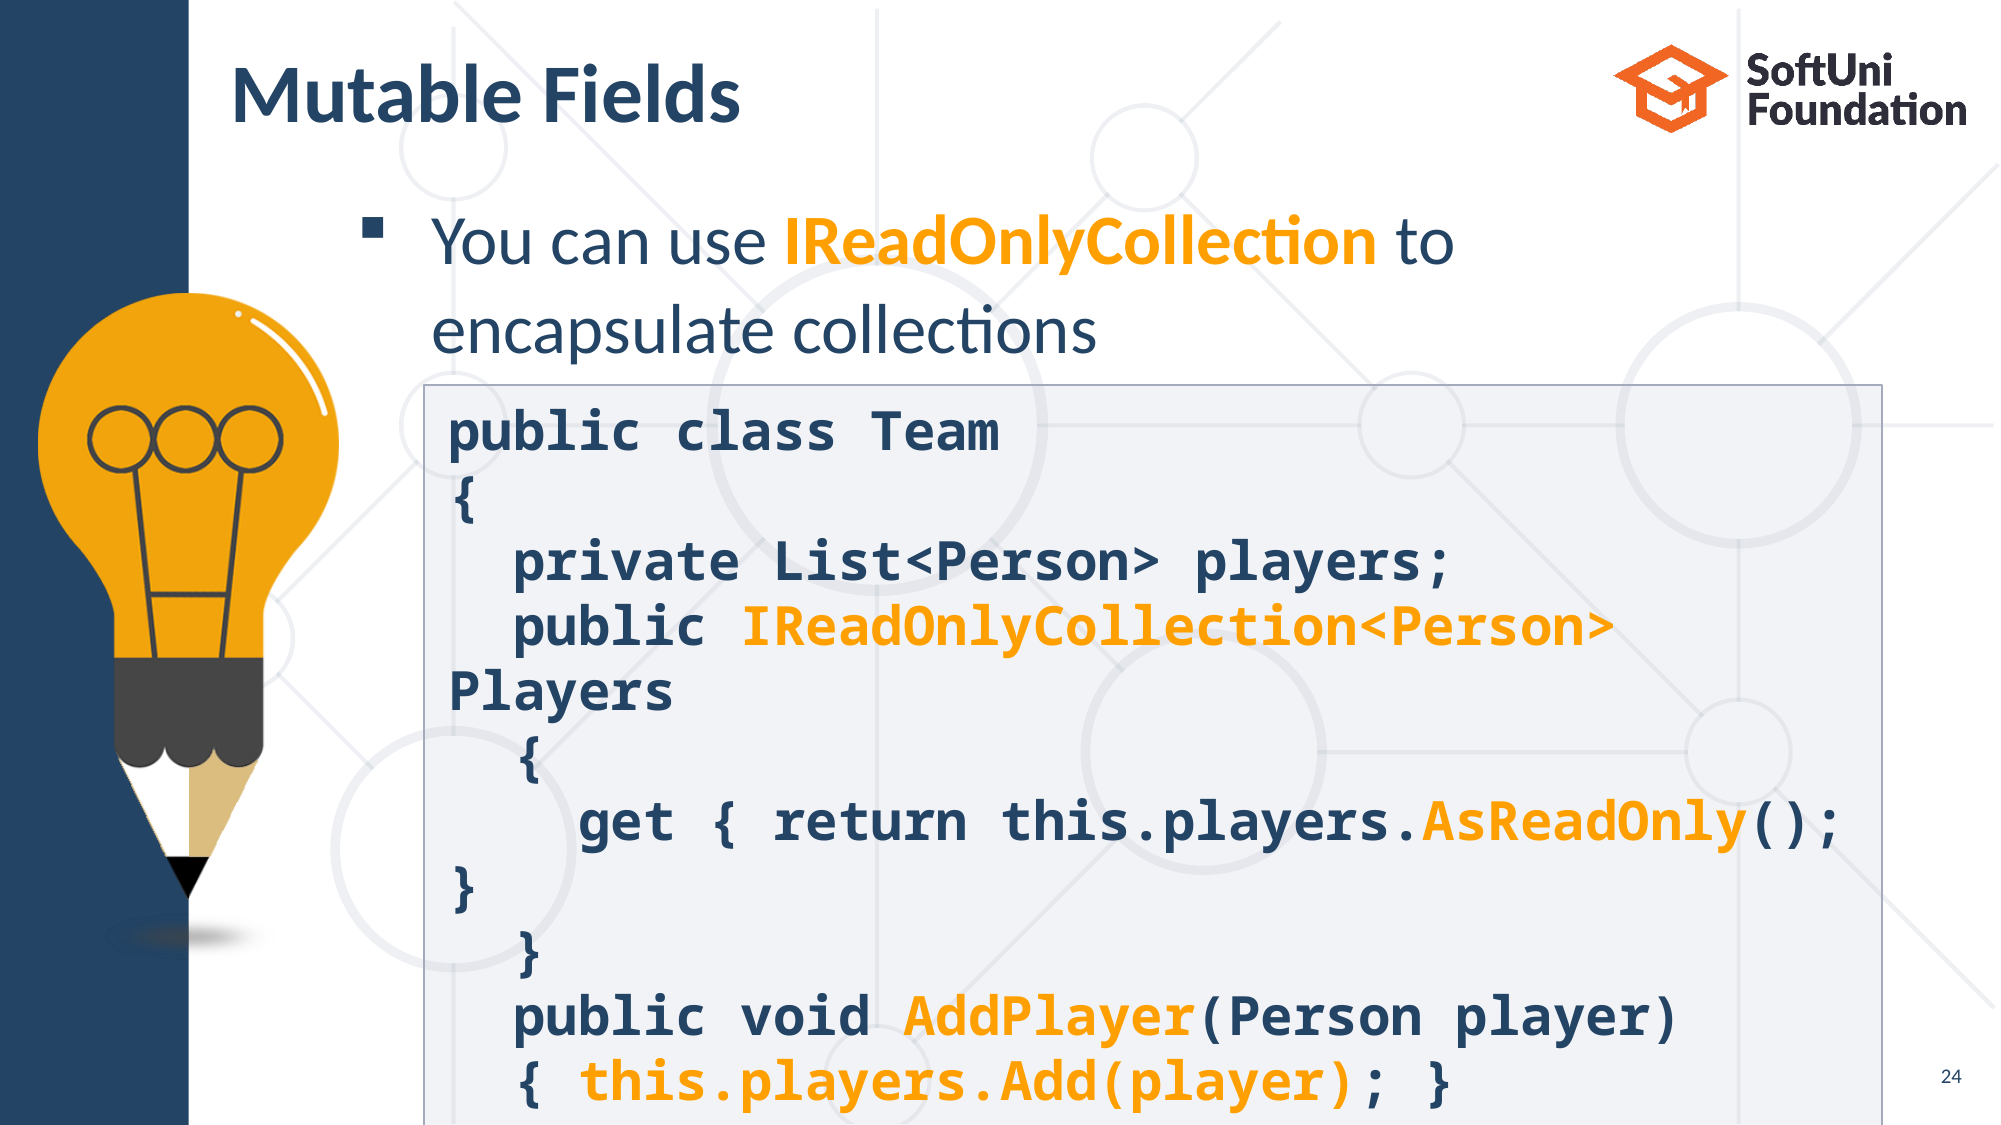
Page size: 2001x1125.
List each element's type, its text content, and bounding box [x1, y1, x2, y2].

picture [1613, 44, 1966, 133]
slide_number 24 [1897, 1049, 1968, 1101]
picture [38, 293, 338, 961]
text_box public class Team { private List<Person> players; public IReadOnlyCollection<Person> Players { get { return this.players.AsReadOnly(); } } public void AddPlayer(Person player) { this.players.Add(player); } } [424, 384, 1882, 1125]
list You can use IReadOnlyCollection to encapsulate collections [338, 183, 1968, 1050]
title Mutable Fields [212, 16, 1591, 162]
